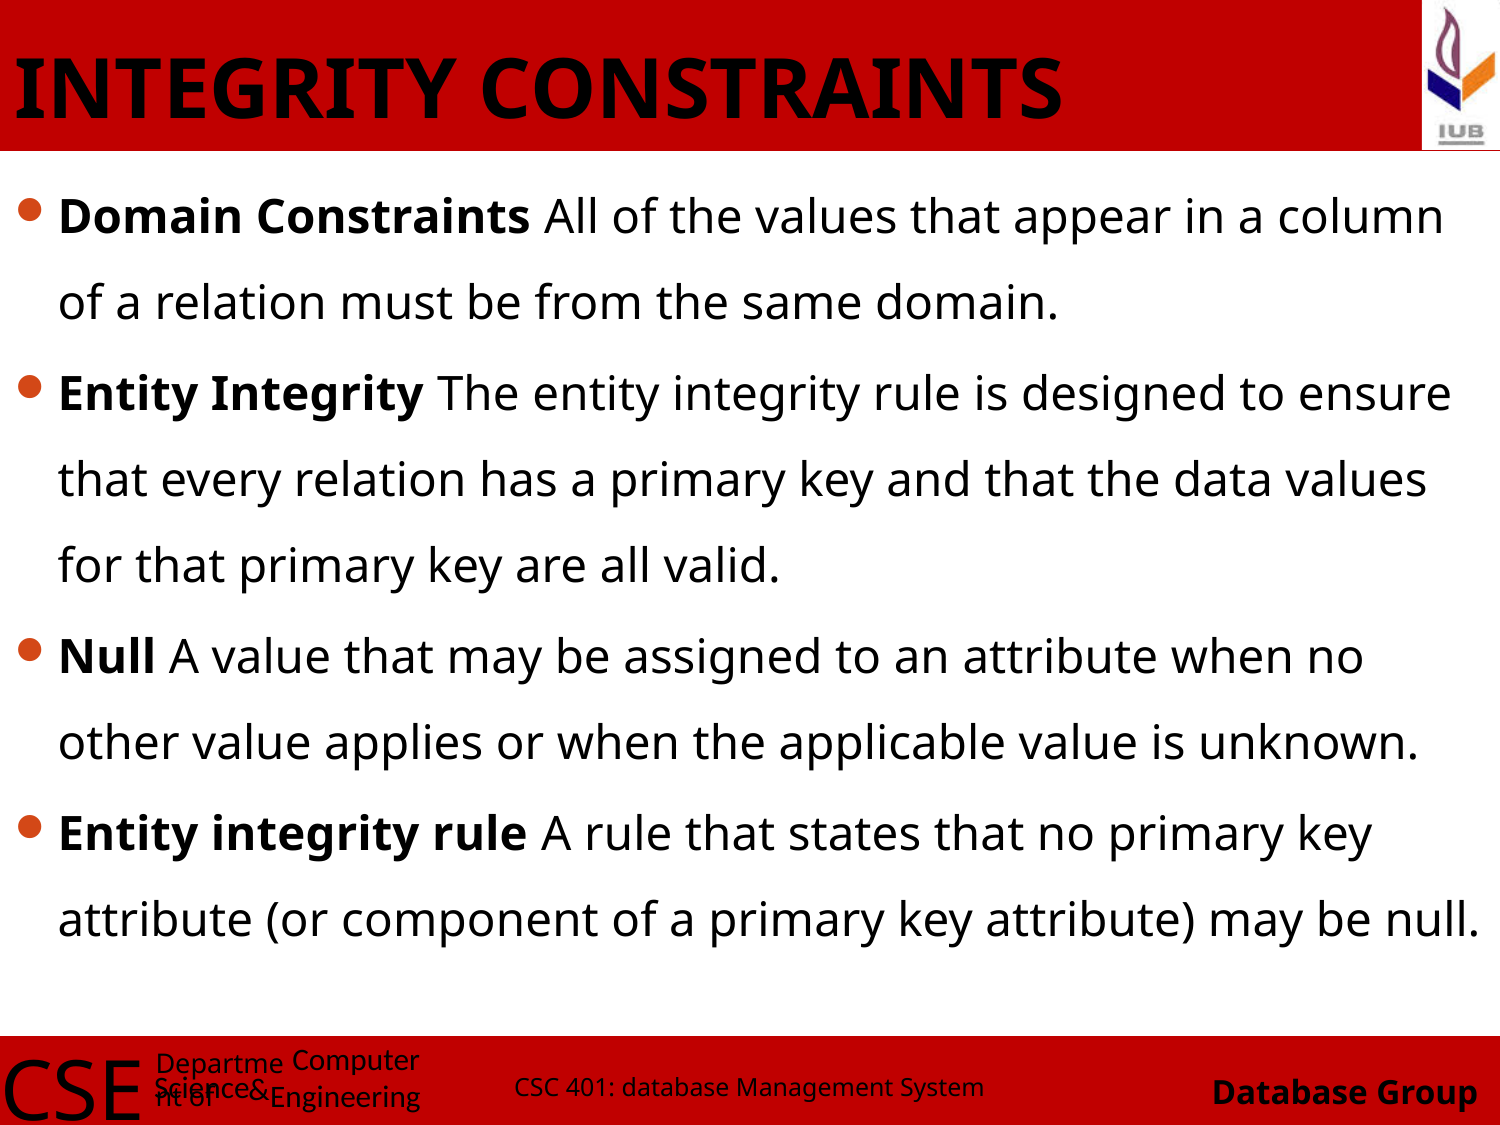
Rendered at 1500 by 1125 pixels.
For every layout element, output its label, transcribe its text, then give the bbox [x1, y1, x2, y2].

footer CSC 401: database Management System [487, 1064, 1013, 1115]
list Domain Constraints All of the values that appear in a column of a relation must be from the same domain. Entity Integrity The entity integrity rule is designed to ensure that every relation has a primary key and that the data values for that primary key are all valid. Null A value that may be assigned to an attribute when no other value applies or when the applicable value is unknown. Entity integrity rule A rule that states that no primary key attribute (or component of a primary key attribute) may be null. [0, 149, 1500, 1038]
title INTEGRITY CONSTRAINTS [0, 0, 1500, 149]
